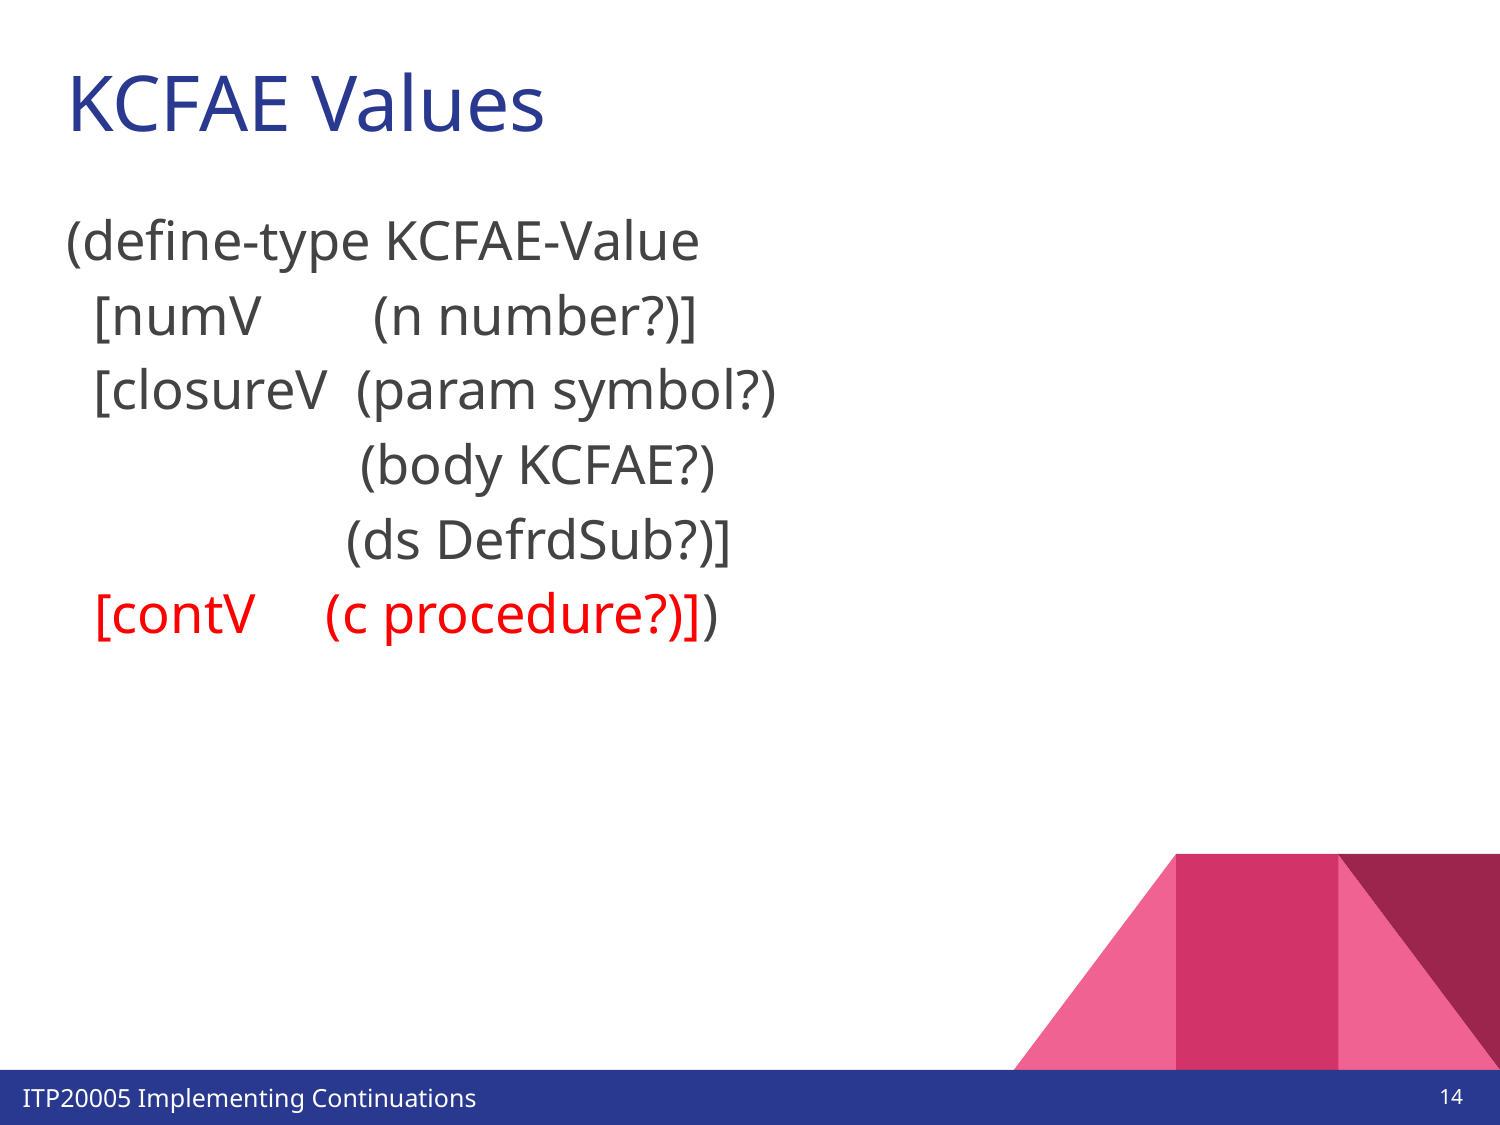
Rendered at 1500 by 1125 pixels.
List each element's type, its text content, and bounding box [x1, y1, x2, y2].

list (define-type KCFAE-Value [numV (n number?)] [closureV (param symbol?) (body KCFAE?) (ds DefrdSub?)] [contV (c procedure?)]) [51, 181, 1500, 912]
slide_number ‹#› [1387, 1054, 1478, 1125]
title KCFAE Values [51, 39, 1449, 173]
